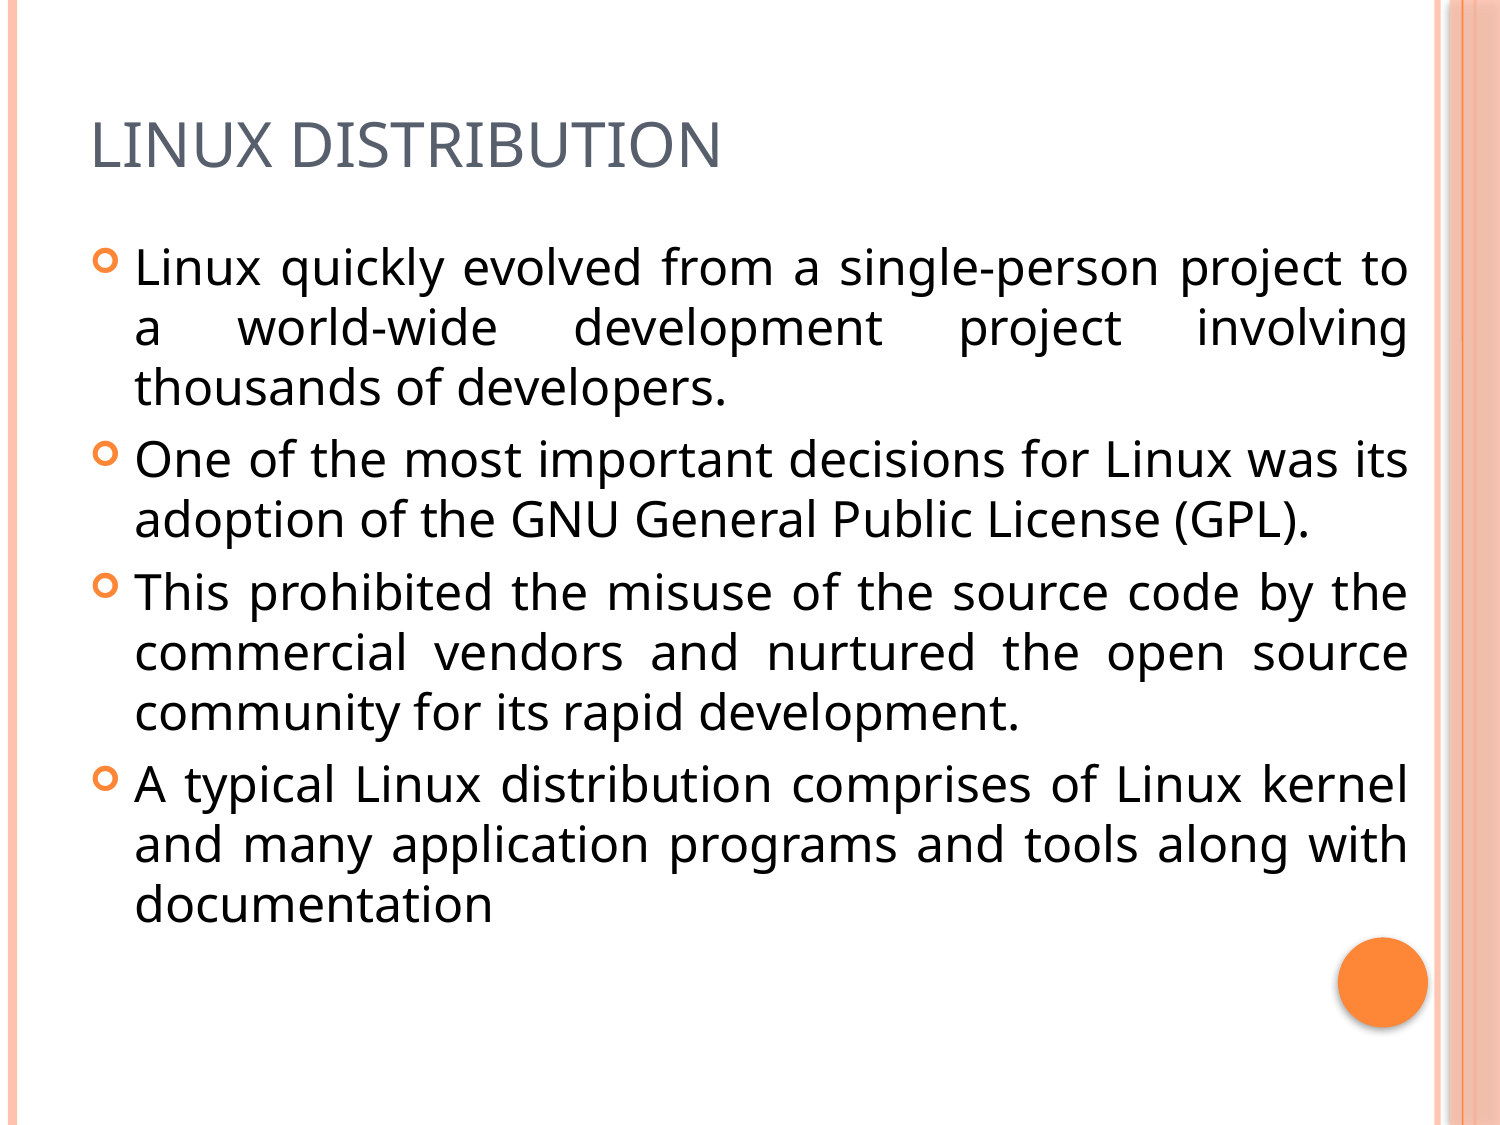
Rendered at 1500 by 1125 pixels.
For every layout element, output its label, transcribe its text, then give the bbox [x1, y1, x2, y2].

title Linux Distribution [75, 75, 1425, 188]
list Linux quickly evolved from a single-person project to a world-wide development project involving thousands of developers. One of the most important decisions for Linux was its adoption of the GNU General Public License (GPL). This prohibited the misuse of the source code by the commercial vendors and nurtured the open source community for its rapid development. A typical Linux distribution comprises of Linux kernel and many application programs and tools along with documentation [75, 228, 1425, 1050]
